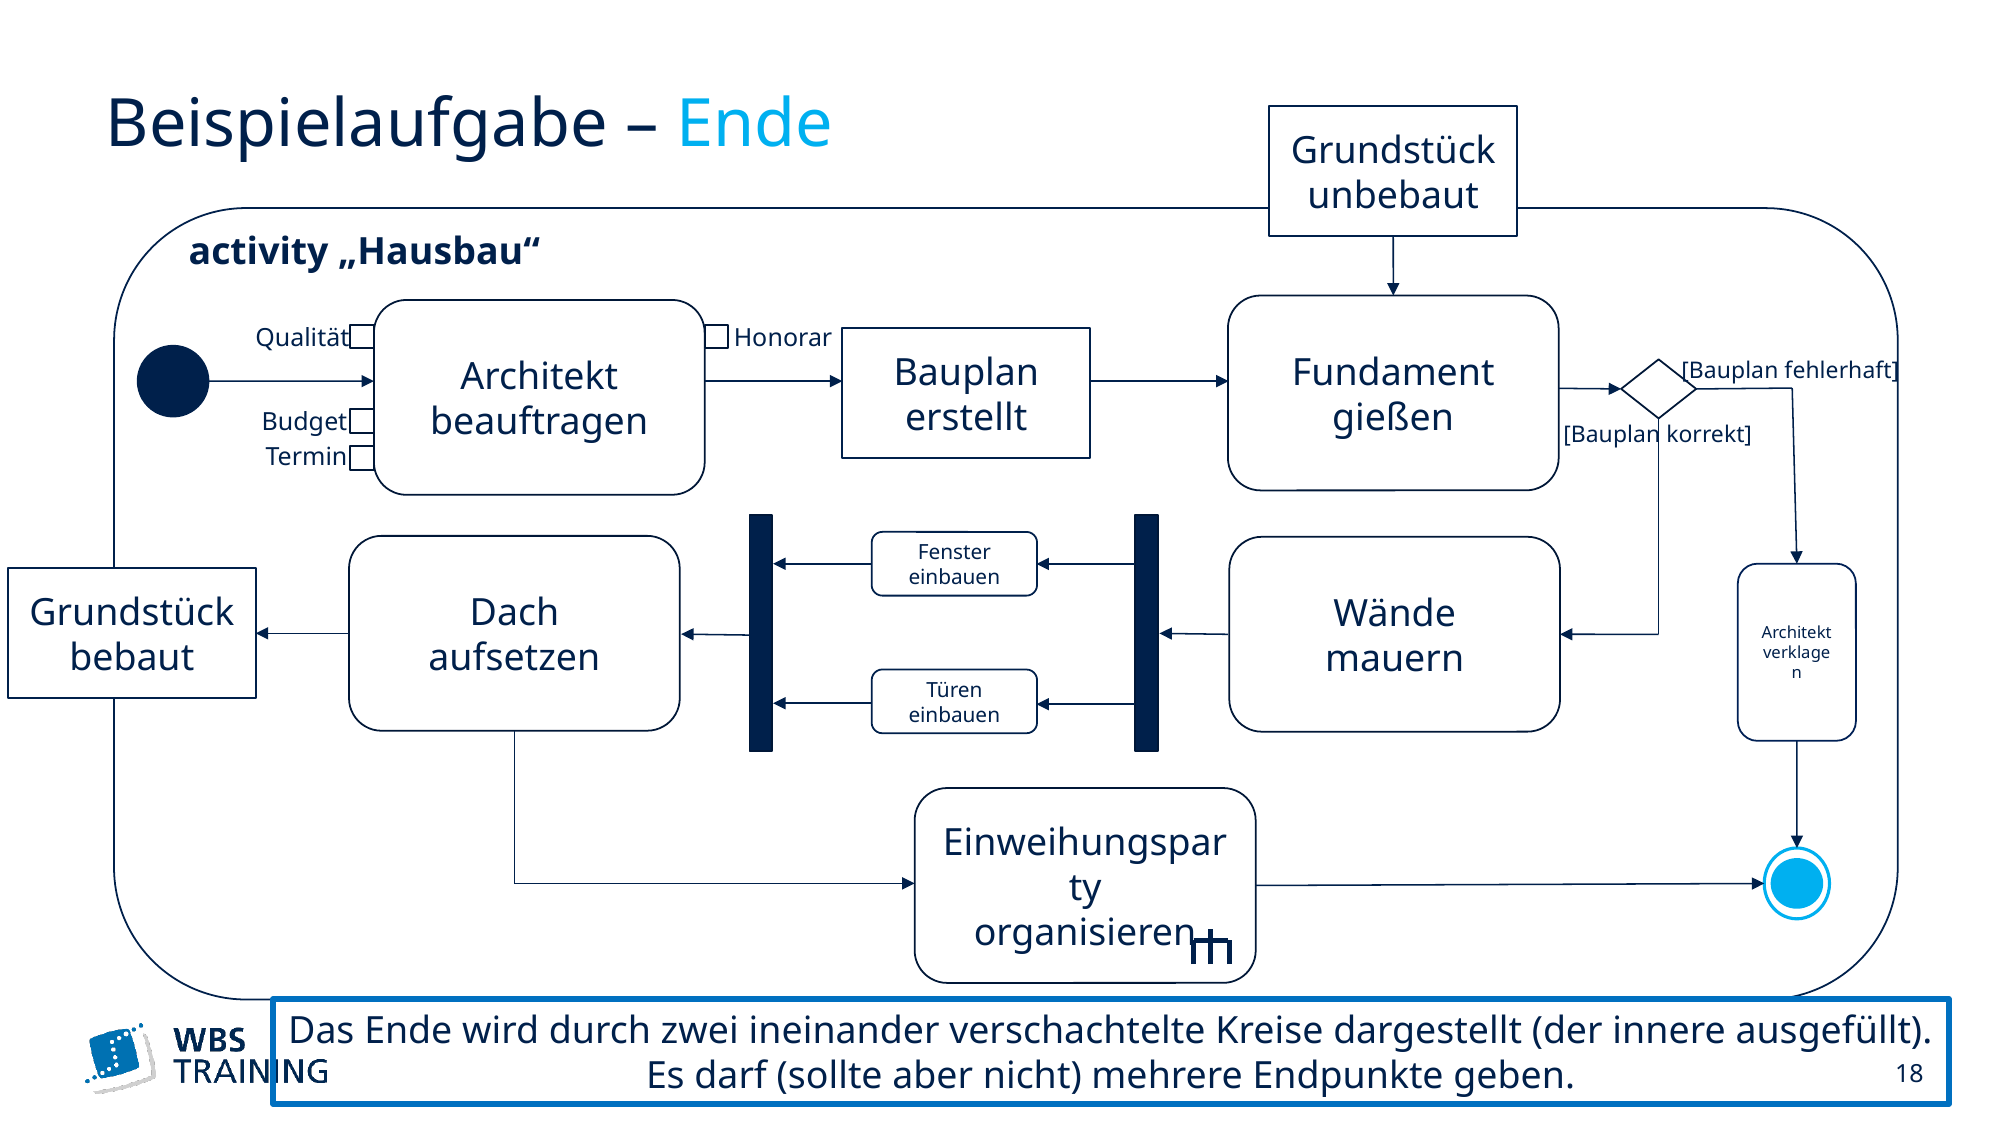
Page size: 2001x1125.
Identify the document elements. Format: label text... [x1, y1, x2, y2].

text_box Dach aufsetzen [348, 534, 681, 732]
text_box [749, 514, 773, 752]
text_box [113, 207, 1658, 633]
text_box [363, 408, 375, 434]
text_box [1134, 514, 1159, 752]
text_box Wände mauern [1228, 535, 1561, 733]
text_box Honorar [719, 314, 848, 359]
text_box activity „Hausbau“ [173, 219, 556, 280]
text_box [113, 391, 1899, 1001]
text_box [1791, 387, 1798, 564]
text_box Einweihungsparty organisieren [913, 787, 1257, 984]
text_box Budget [246, 398, 363, 443]
text_box Das Ende wird durch zwei ineinander verschachtelte Kreise dargestellt (der innere ausgefüllt). Es darf (sollte aber nicht) mehrere Endpunkte geben. [273, 999, 1949, 1104]
text_box Fundament gießen [1227, 294, 1560, 492]
text_box Türen einbauen [870, 668, 1038, 735]
text_box Architekt verklagen [1736, 562, 1857, 742]
text_box [1770, 858, 1824, 909]
text_box Architekt beauftragen [373, 299, 706, 496]
text_box [136, 344, 210, 418]
text_box [1620, 358, 1695, 412]
text_box Bauplan erstellt [841, 327, 1091, 459]
text_box [365, 324, 375, 349]
text_box Grundstück bebaut [7, 567, 257, 699]
text_box [704, 324, 719, 349]
text_box [Bauplan fehlerhaft] [1666, 348, 1915, 391]
text_box Termin [250, 432, 363, 478]
title Beispielaufgabe – Ende [90, 72, 1918, 191]
text_box Fenster einbauen [870, 530, 1038, 597]
text_box Qualität [240, 313, 365, 359]
text_box Grundstück unbebaut [1268, 105, 1518, 237]
text_box [1394, 207, 1899, 388]
text_box [363, 445, 375, 471]
text_box [Bauplan korrekt] [1548, 412, 1767, 455]
picture [85, 1023, 273, 1094]
text_box [1763, 847, 1831, 920]
